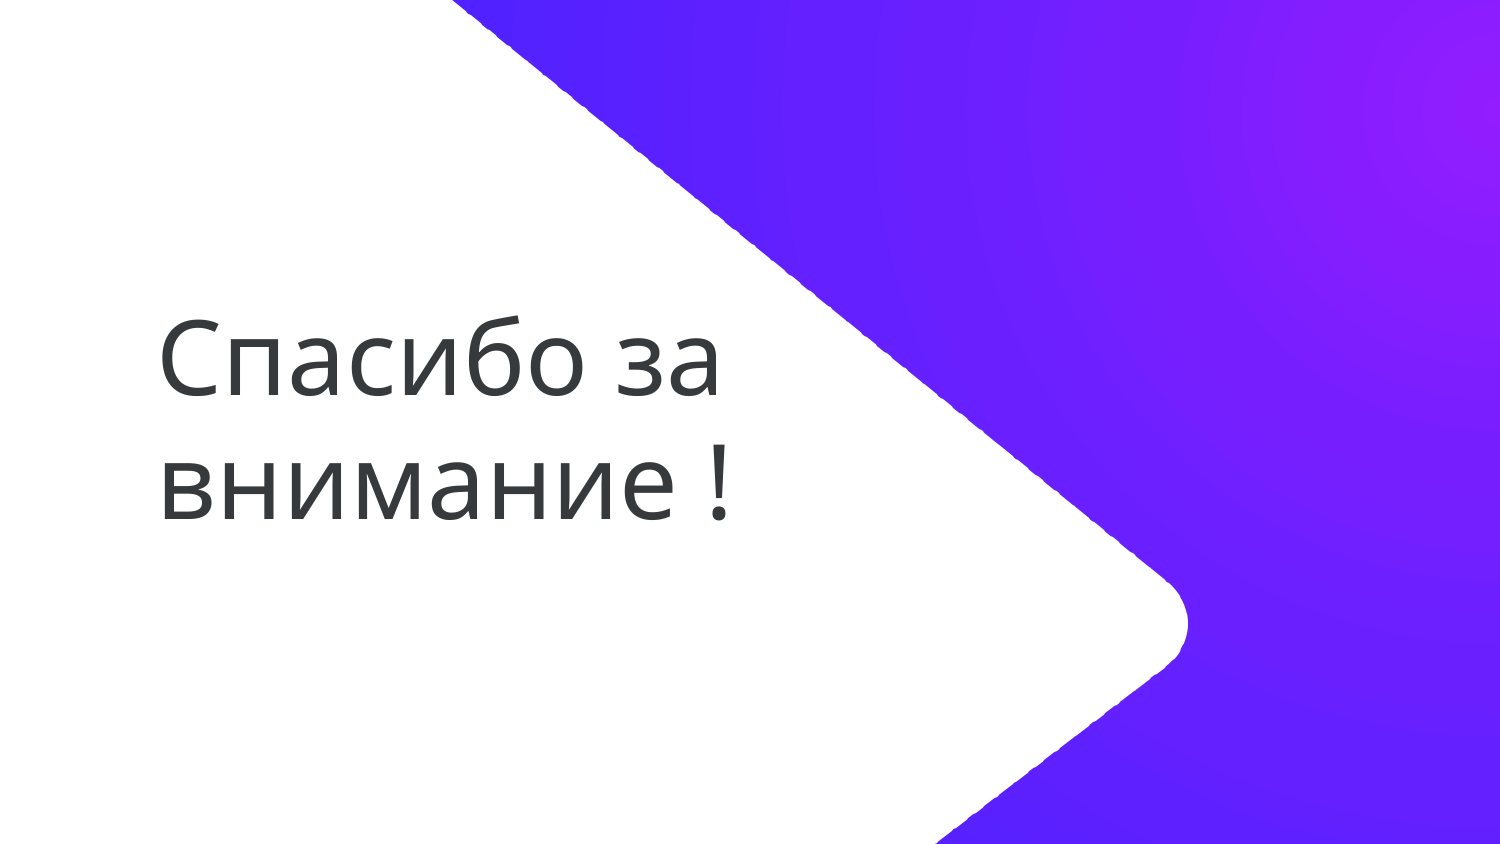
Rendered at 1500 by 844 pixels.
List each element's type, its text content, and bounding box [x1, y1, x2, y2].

picture [451, 0, 1500, 844]
text_box Спасибо за внимание ! [145, 285, 1161, 547]
